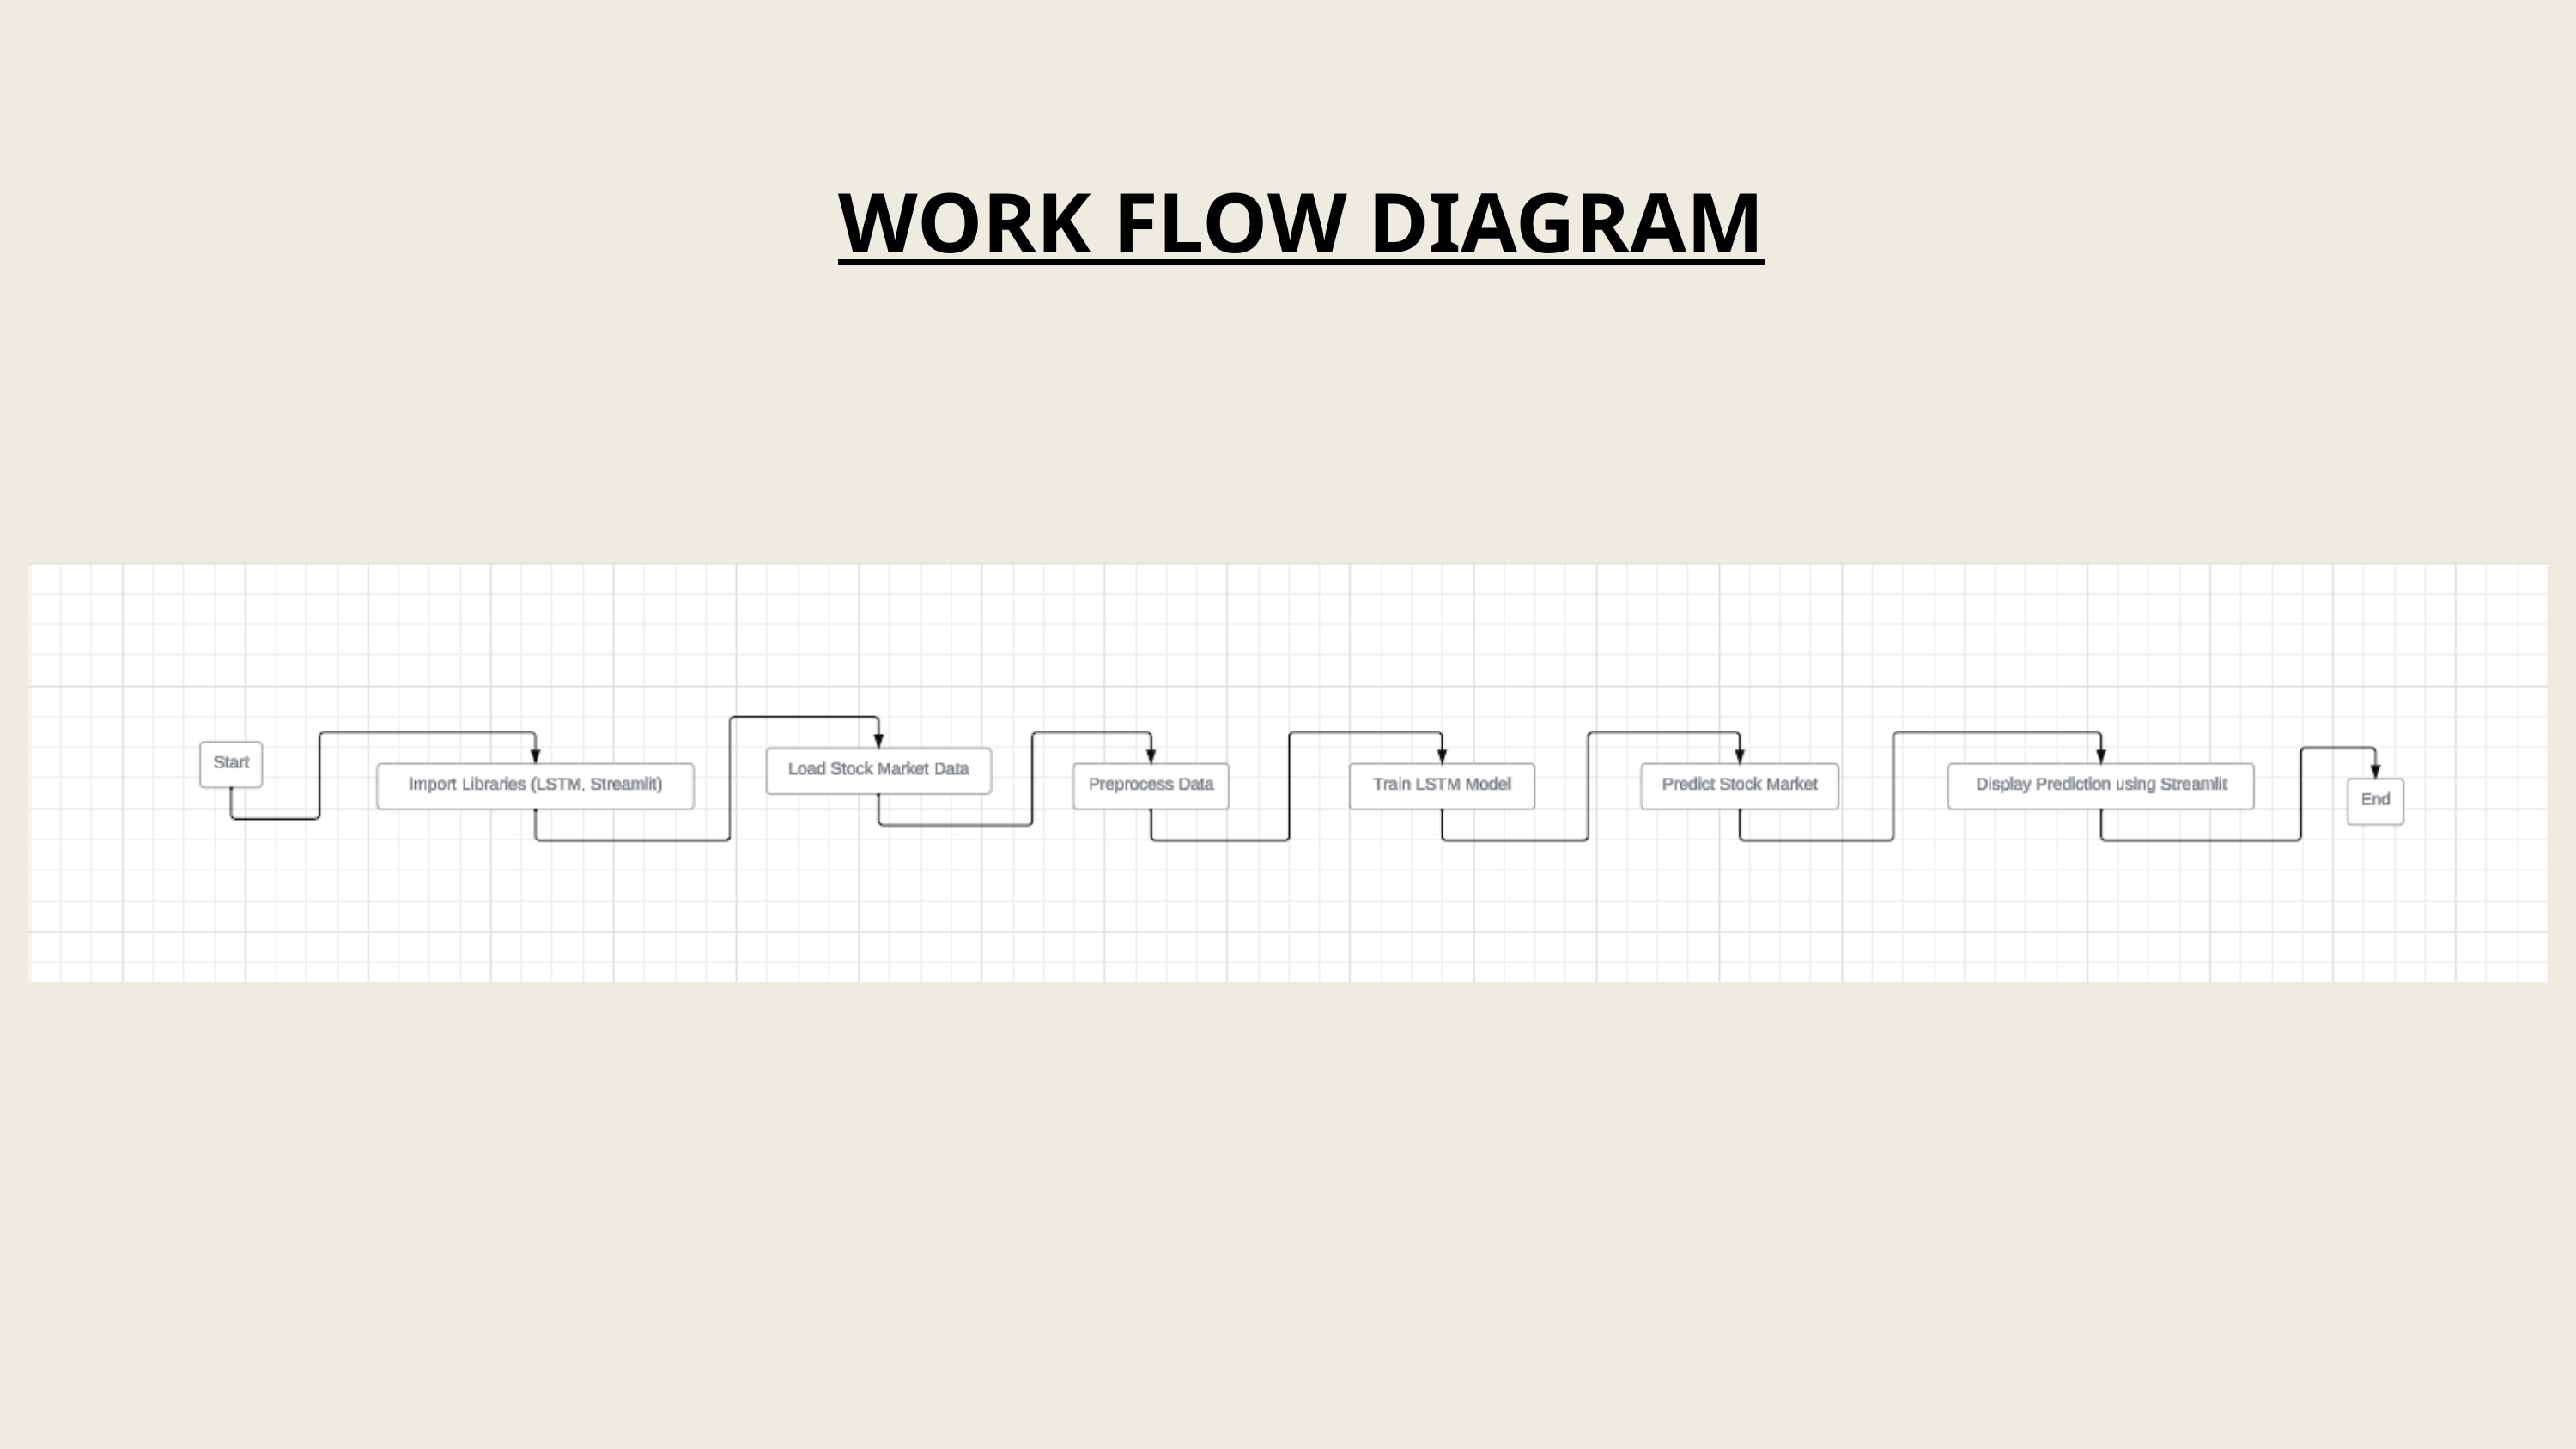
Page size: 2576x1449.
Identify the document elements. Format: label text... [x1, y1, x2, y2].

text_box [28, 563, 2548, 982]
text_box WORK FLOW DIAGRAM [830, 131, 1772, 270]
